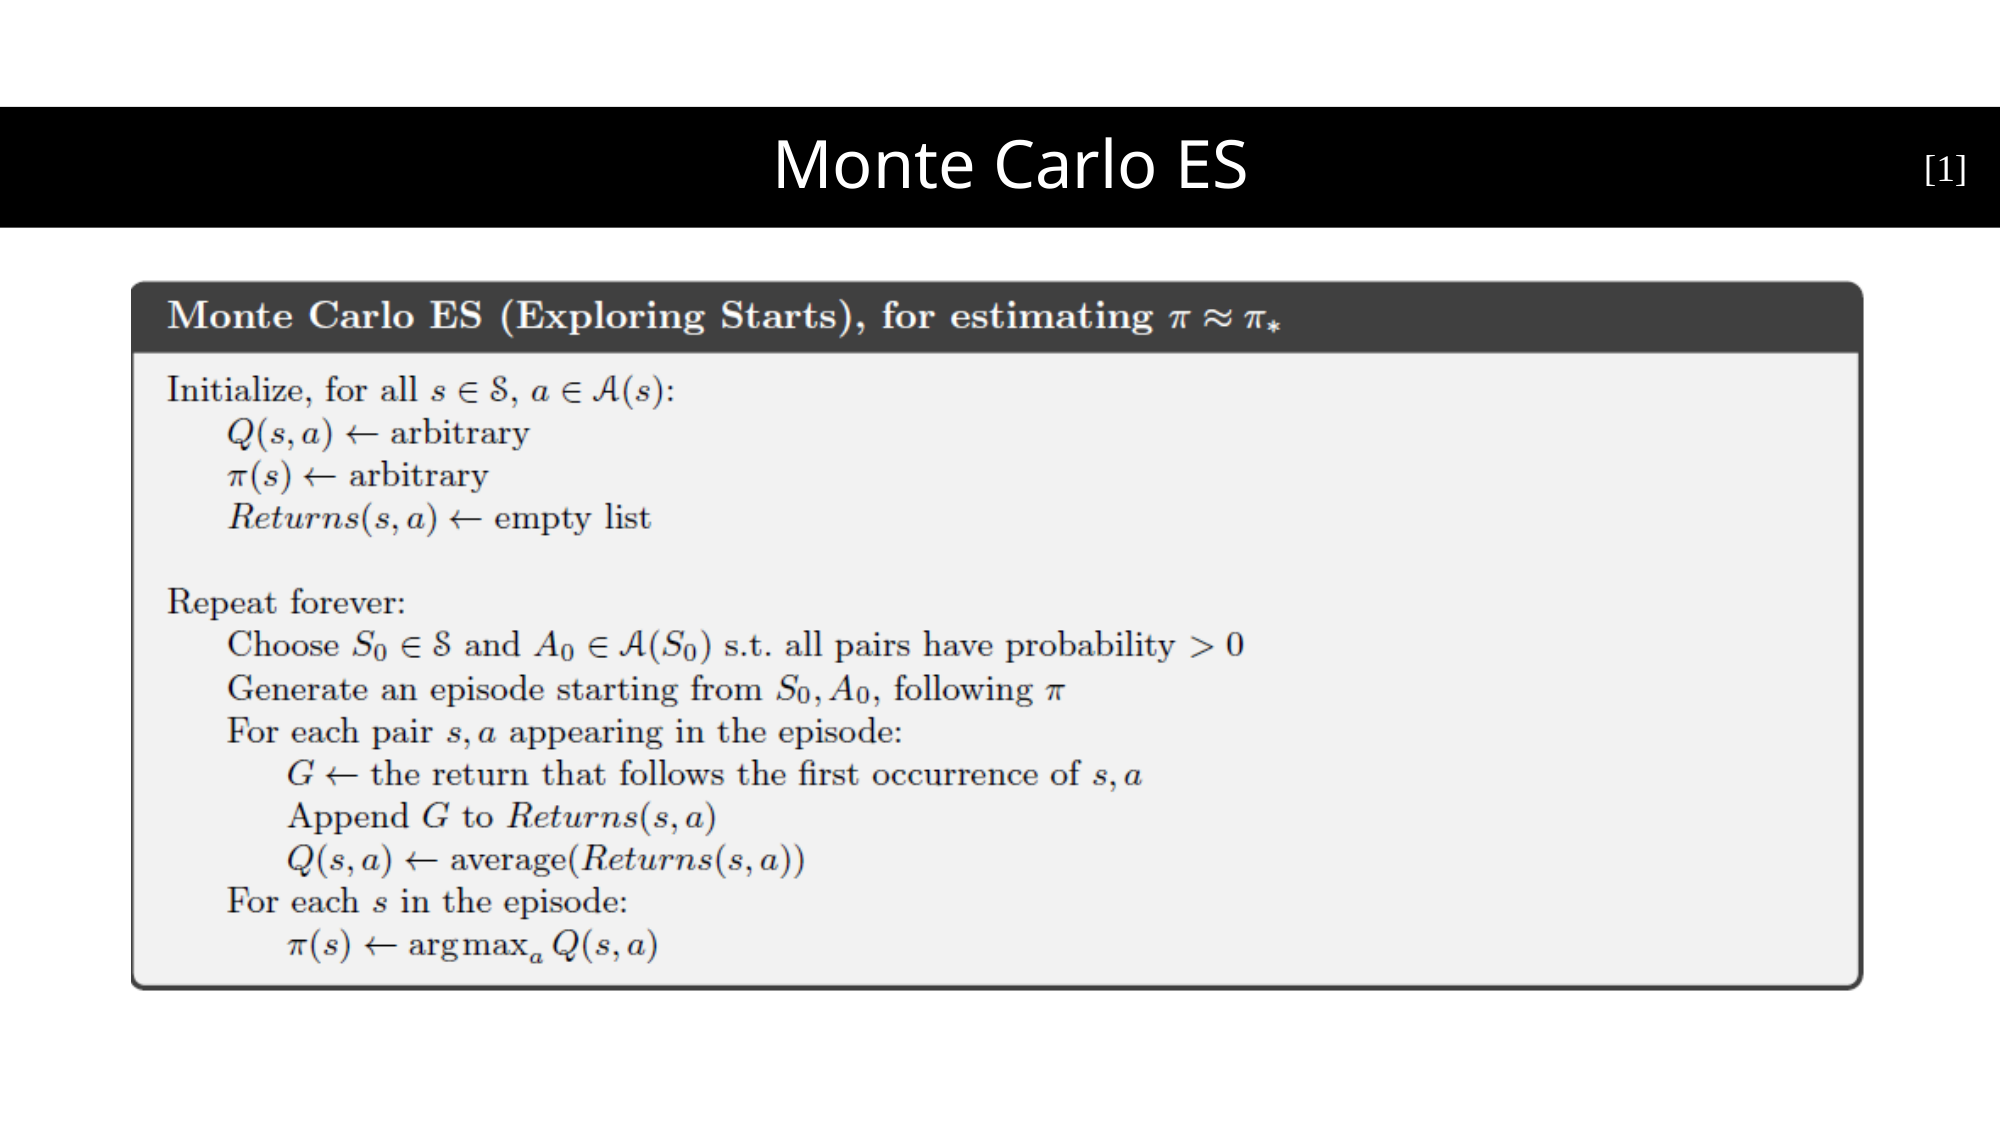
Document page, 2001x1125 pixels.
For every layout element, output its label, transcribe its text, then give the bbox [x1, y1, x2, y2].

text_box [0, 106, 2000, 229]
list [131, 274, 1869, 996]
text_box [1] [1909, 136, 1993, 197]
title Monte Carlo ES [91, 105, 1931, 228]
